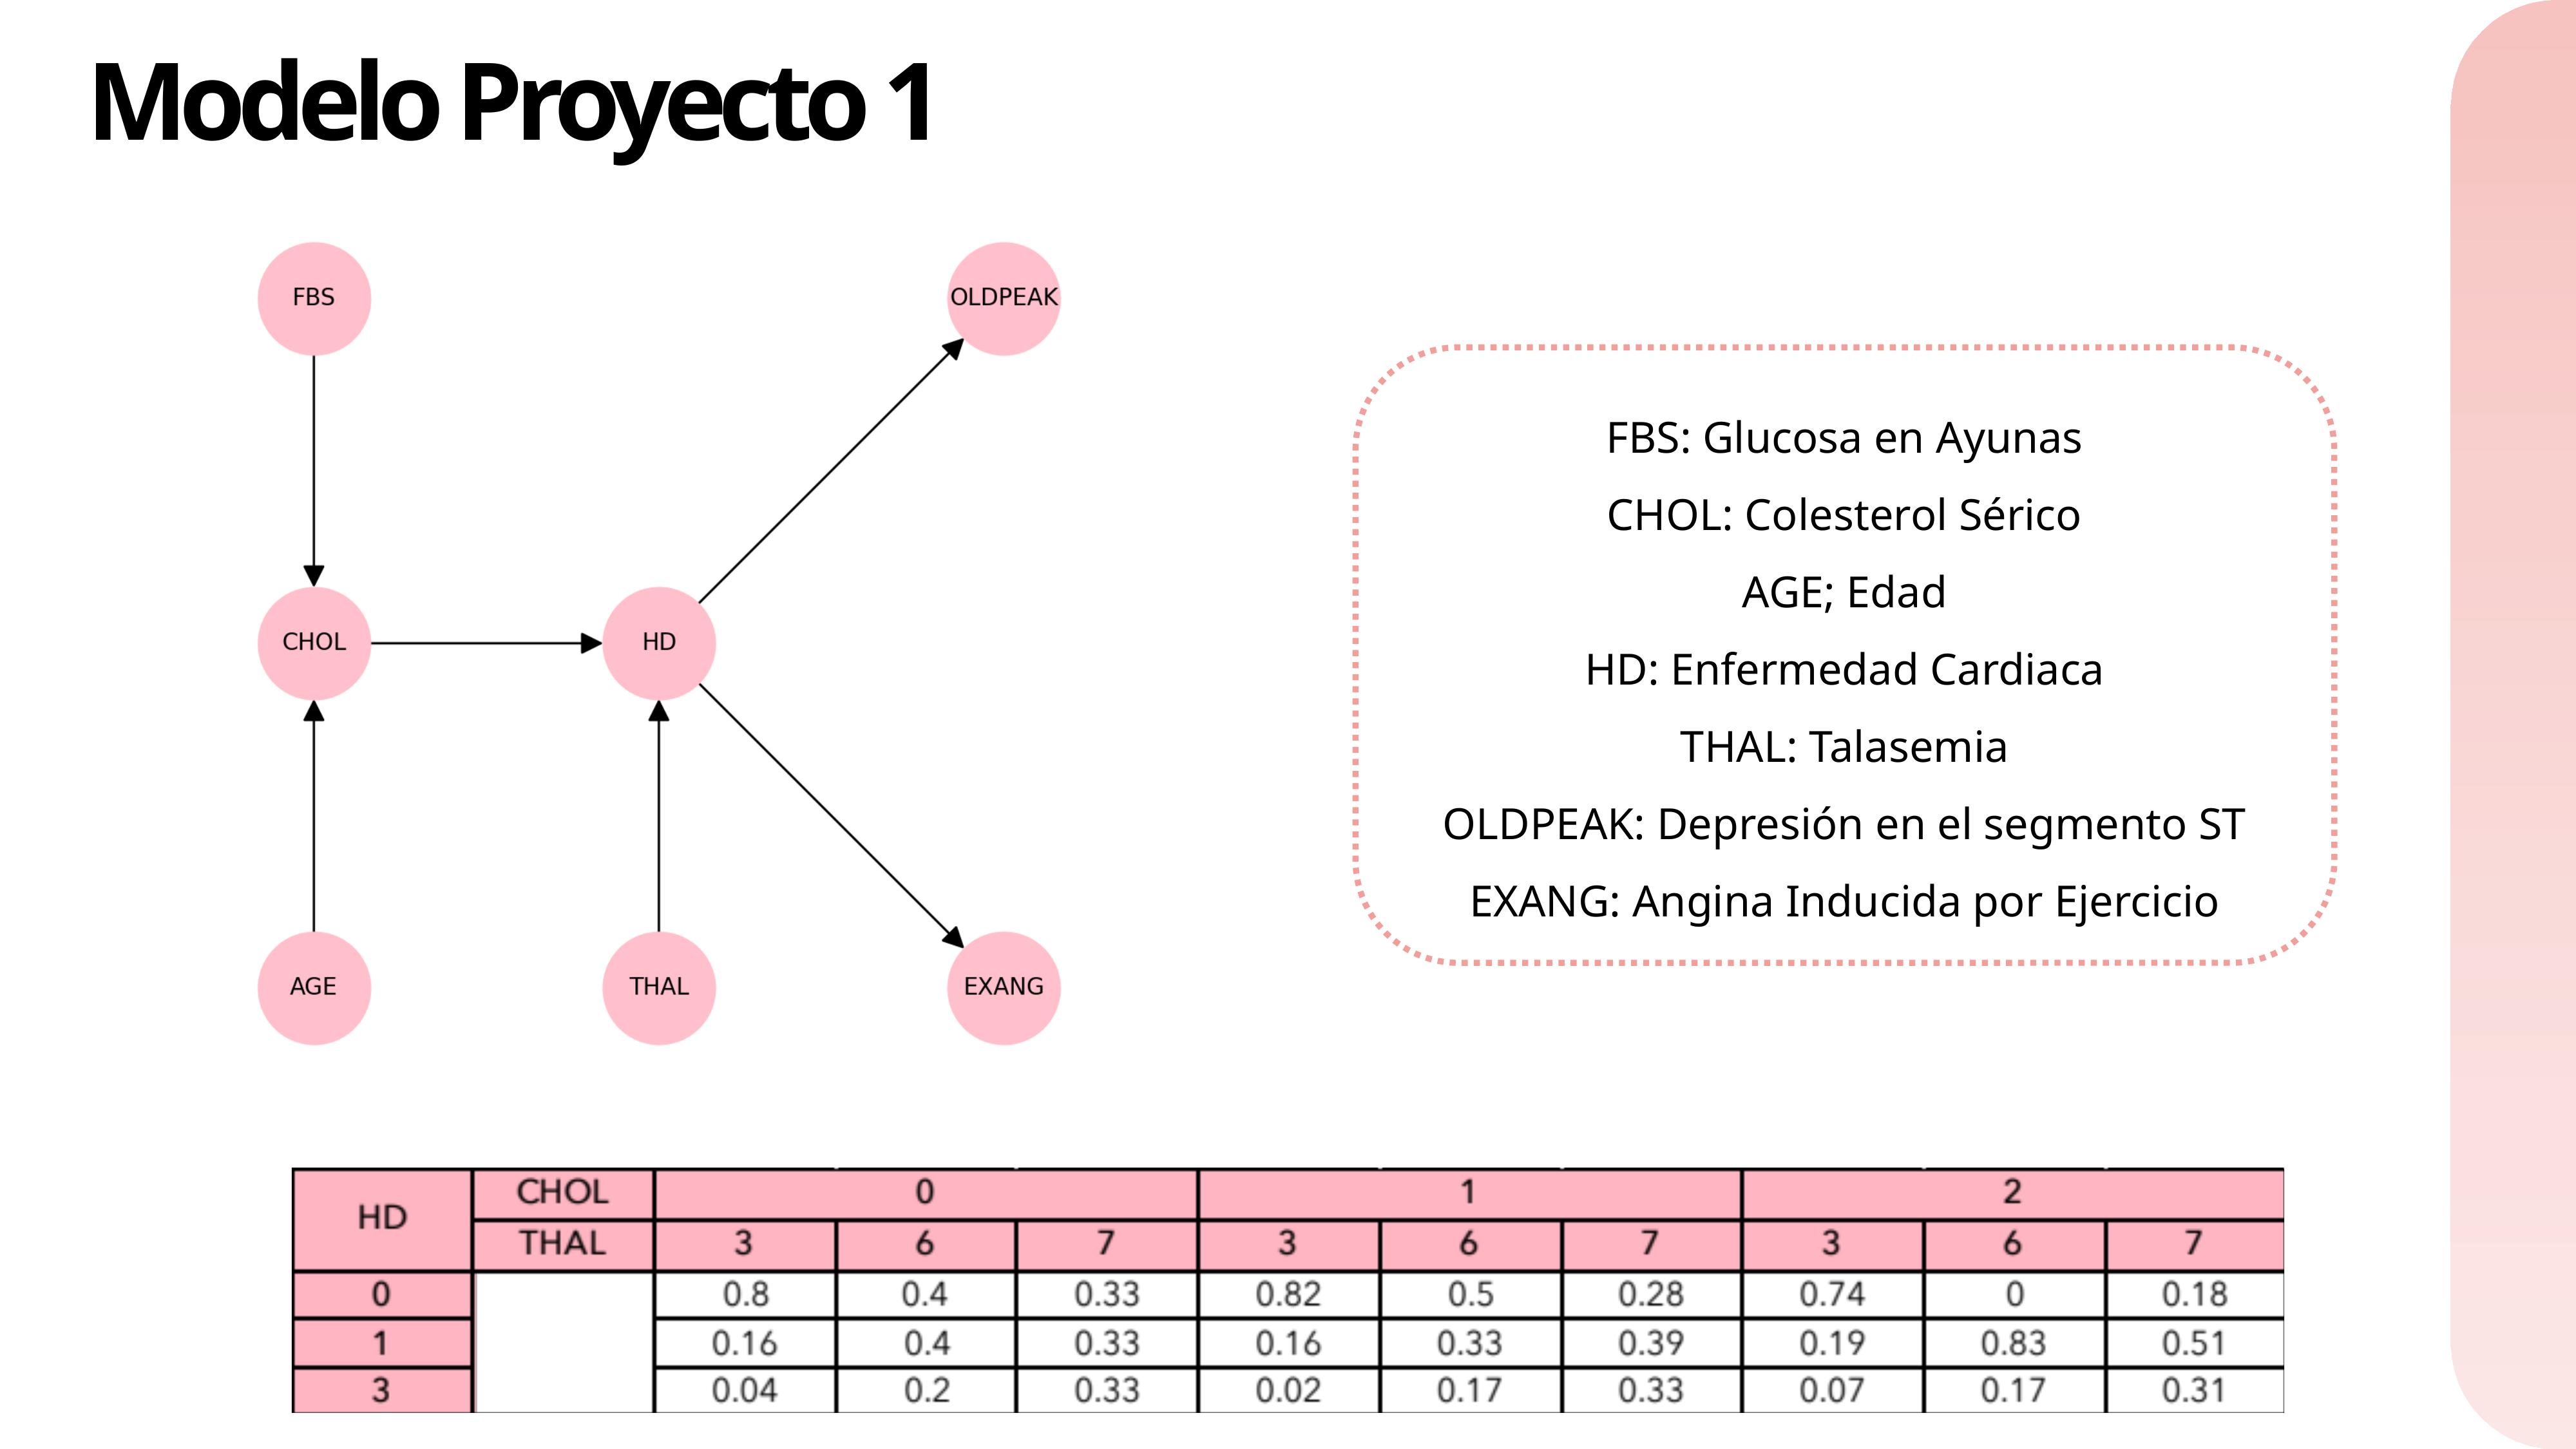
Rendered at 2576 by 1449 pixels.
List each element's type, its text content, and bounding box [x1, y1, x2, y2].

text_box [2450, 0, 2576, 1449]
text_box FBS: Glucosa en Ayunas CHOL: Colesterol Sérico AGE; Edad HD: Enfermedad Cardiaca THAL: Talasemia OLDPEAK: Depresión en el segmento ST EXANG: Angina Inducida por Ejercicio [1355, 346, 2335, 964]
text_box Modelo Proyecto 1 [77, 0, 1080, 167]
picture [291, 1168, 2285, 1413]
picture [241, 226, 1076, 1061]
